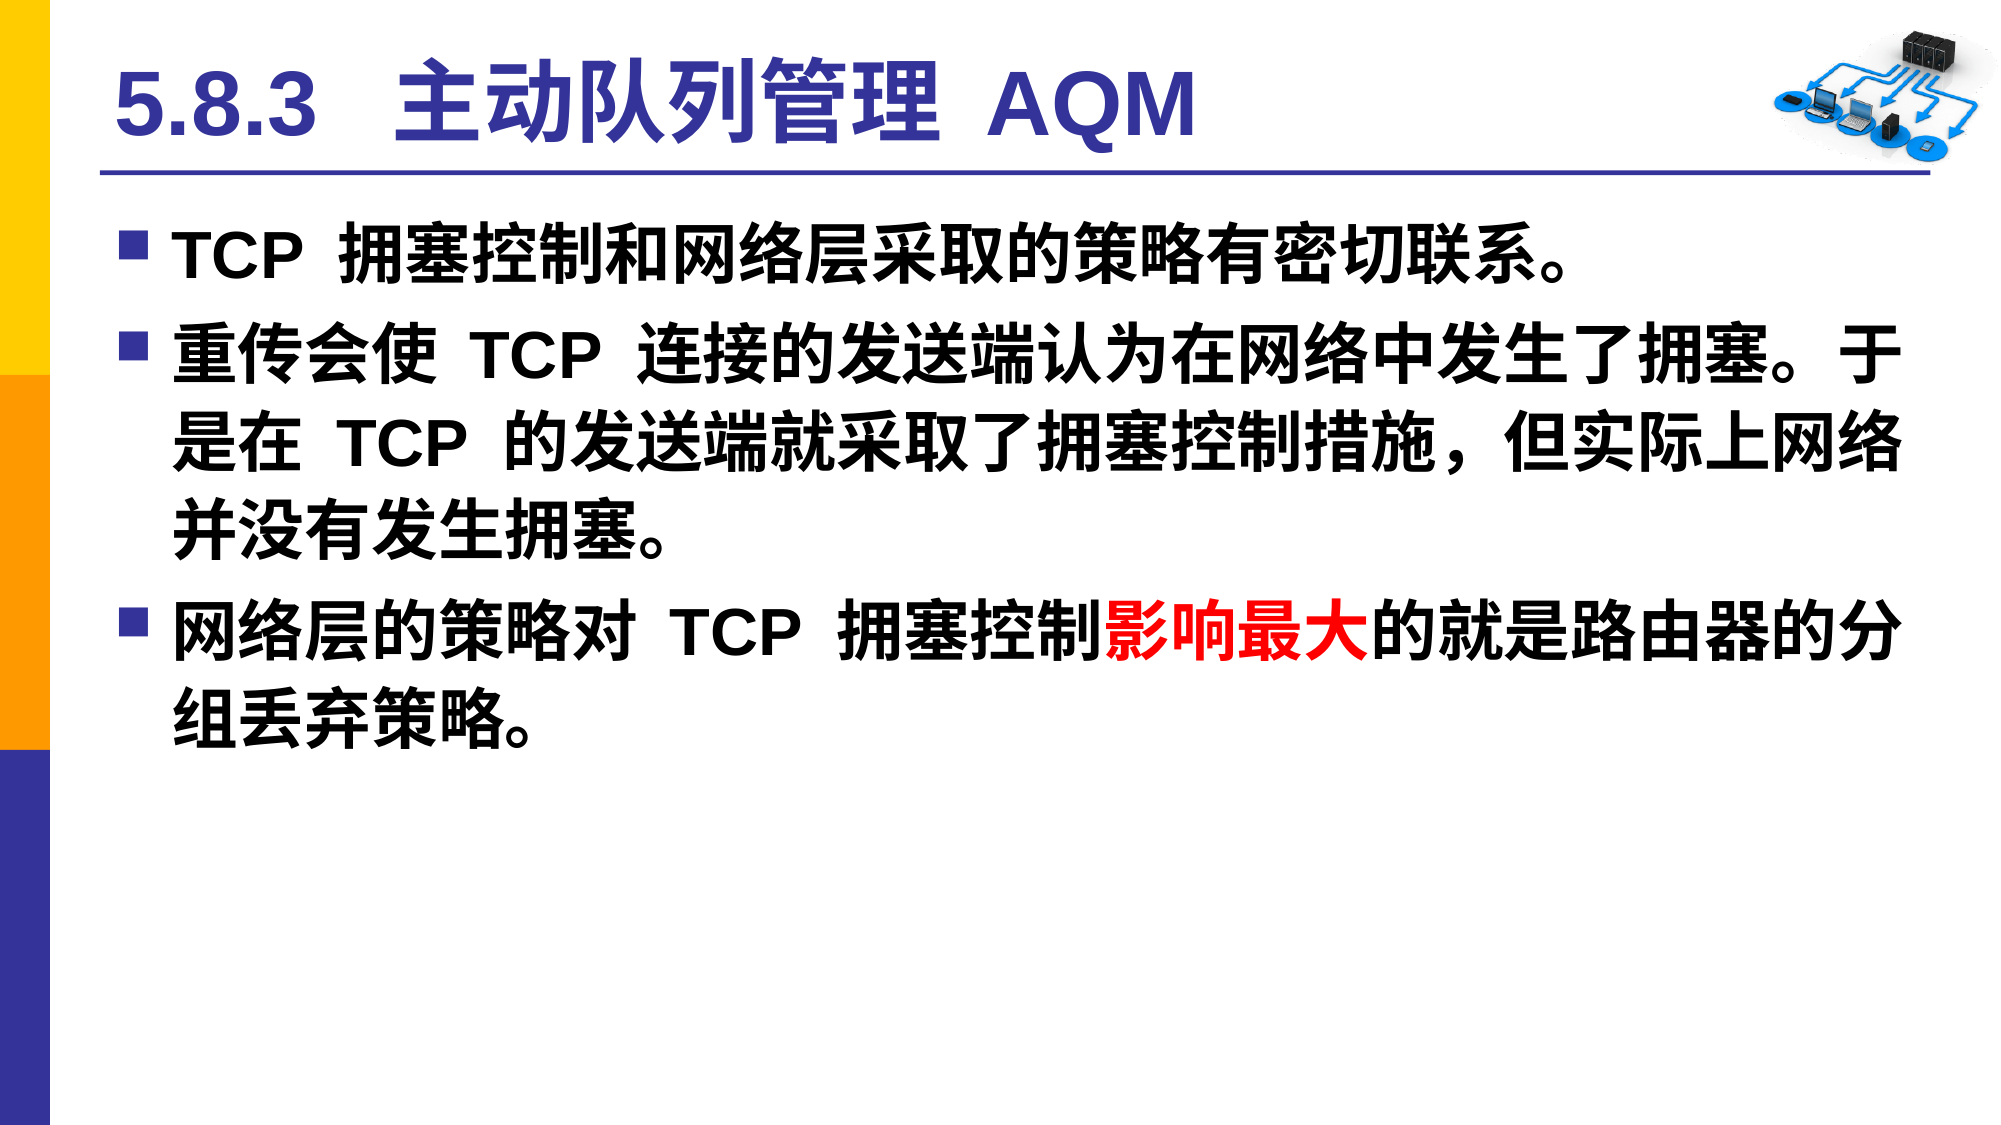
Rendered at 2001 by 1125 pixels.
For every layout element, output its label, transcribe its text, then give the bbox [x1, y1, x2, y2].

title 5.8.3 主动队列管理 AQM [99, 30, 1931, 161]
list TCP 拥塞控制和网络层采取的策略有密切联系。 重传会使 TCP 连接的发送端认为在网络中发生了拥塞。于是在 TCP 的发送端就采取了拥塞控制措施，但实际上网络并没有发生拥塞。 网络层的策略对 TCP 拥塞控制影响最大的就是路由器的分组丢弃策略。 [99, 196, 1931, 1006]
picture [1770, 30, 1998, 165]
